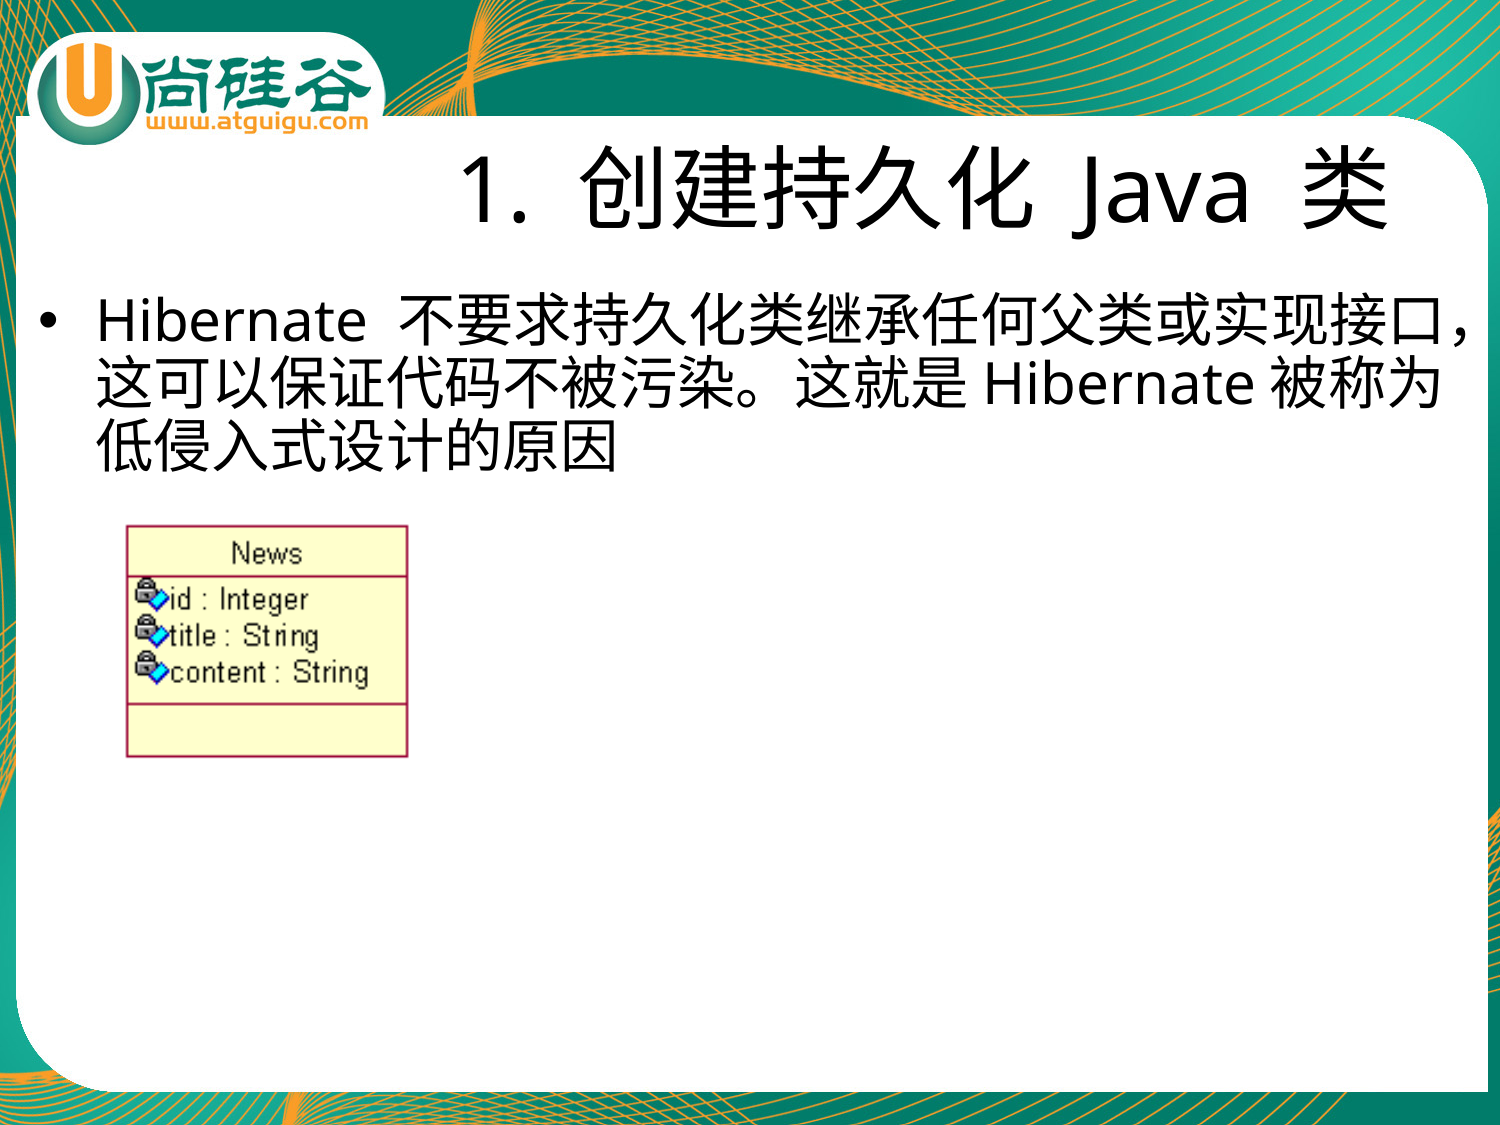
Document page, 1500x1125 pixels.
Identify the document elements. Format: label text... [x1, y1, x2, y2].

list Hibernate 不要求持久化类继承任何父类或实现接口，这可以保证代码不被污染。这就是Hibernate被称为低侵入式设计的原因 [23, 283, 1477, 520]
picture [0, 0, 1500, 1125]
title 1. 创建持久化 Java 类 [285, 91, 1500, 280]
